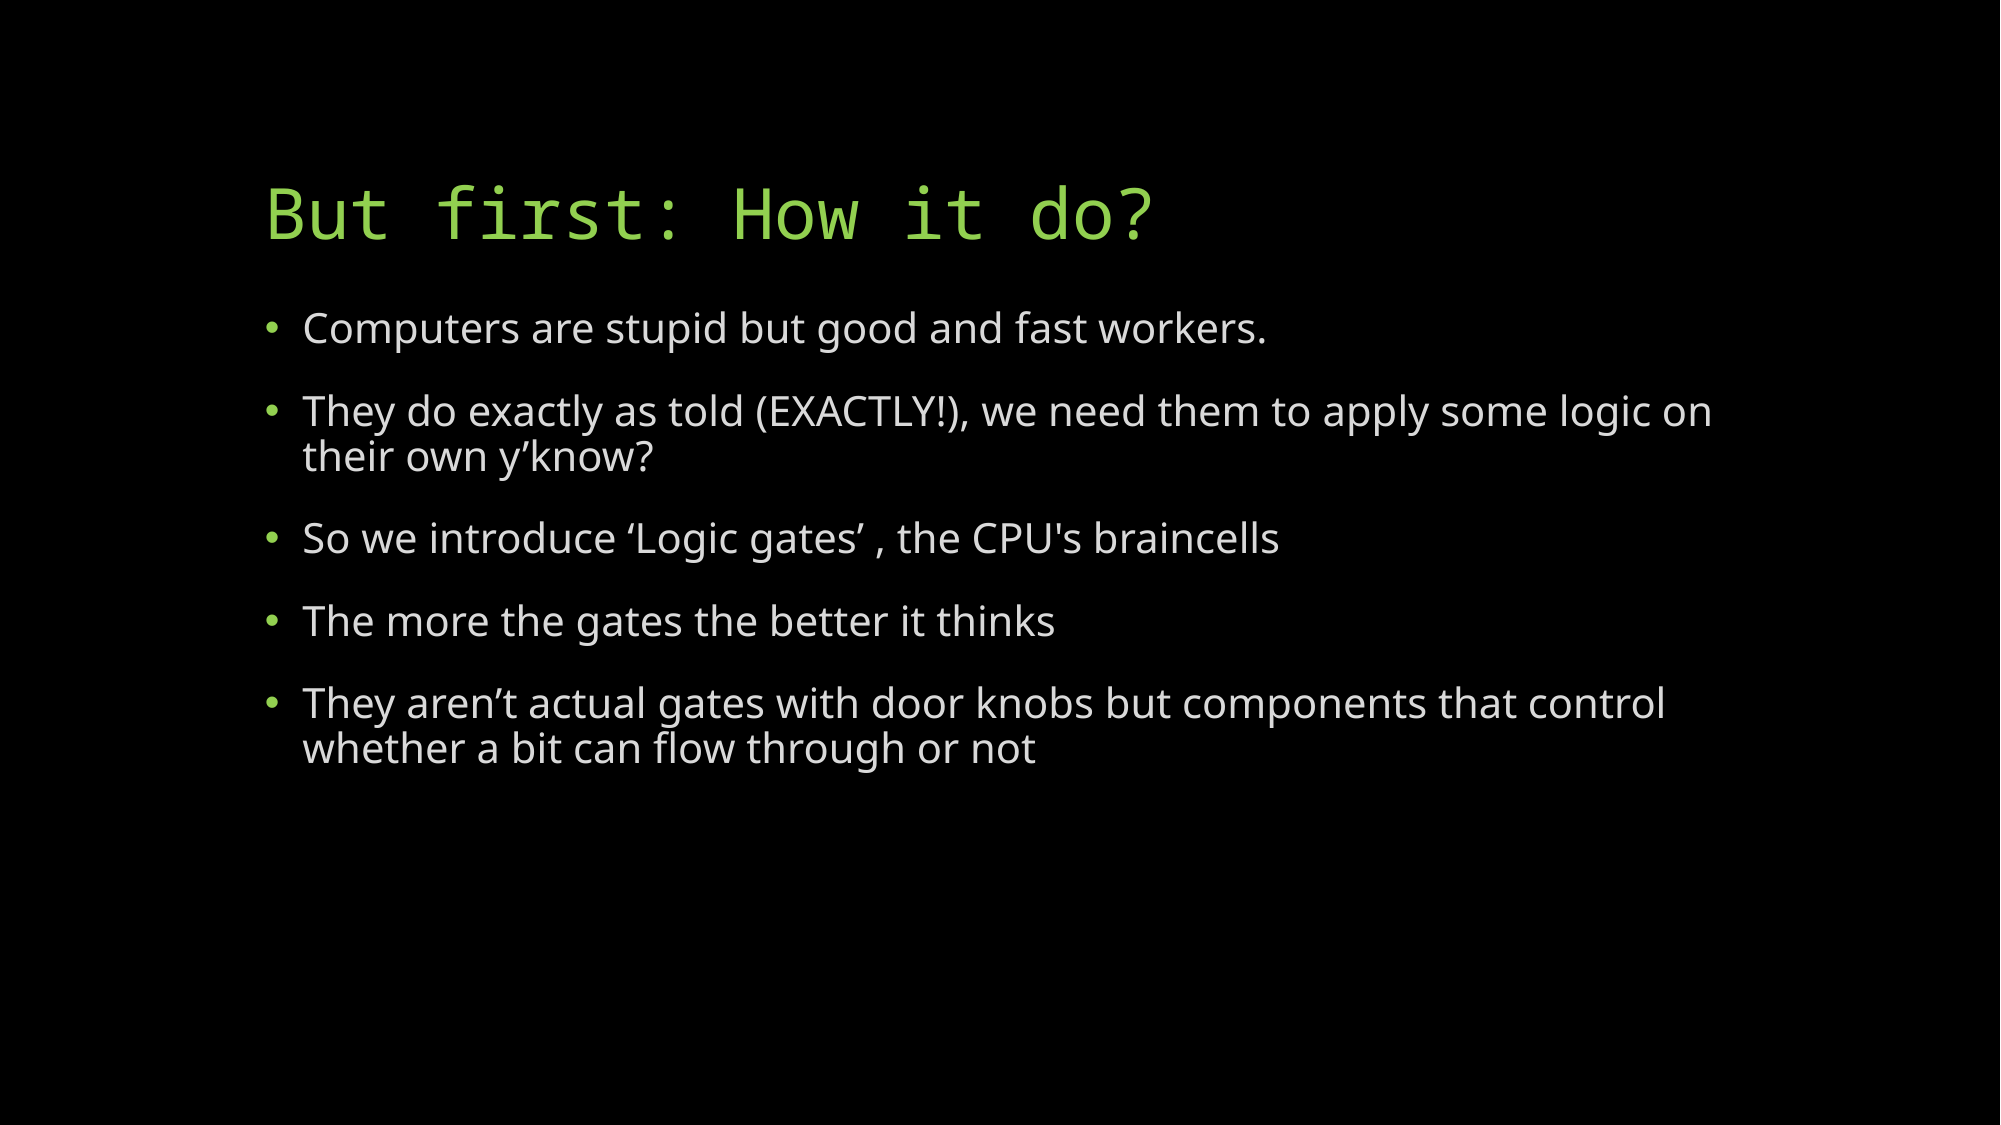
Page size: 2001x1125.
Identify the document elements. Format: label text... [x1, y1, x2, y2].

list Computers are stupid but good and fast workers. They do exactly as told (EXACTLY!), we need them to apply some logic on their own y’know? So we introduce ‘Logic gates’ , the CPU's braincells The more the gates the better it thinks They aren’t actual gates with door knobs but components that control whether a bit can flow through or not [249, 299, 1750, 1000]
title But first: How it do? [249, 75, 1750, 263]
